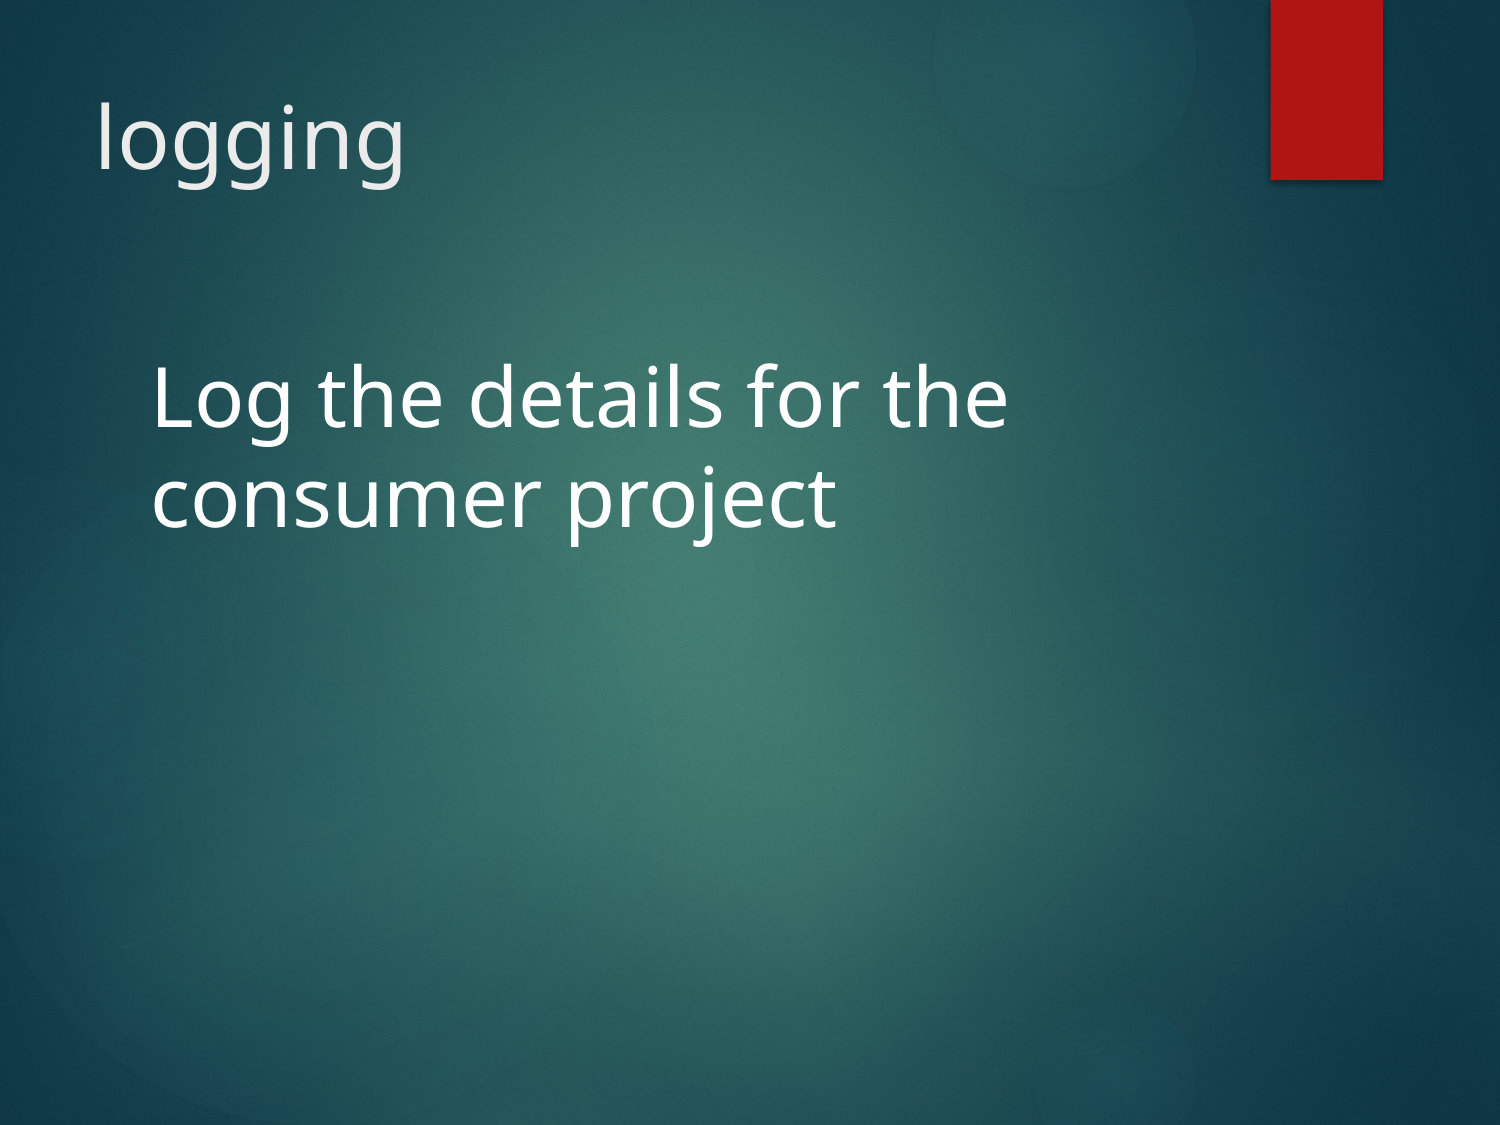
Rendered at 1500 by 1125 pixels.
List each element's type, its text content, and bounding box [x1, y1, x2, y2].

list Log the details for the consumer project [135, 336, 1237, 1025]
title logging [79, 74, 1237, 304]
